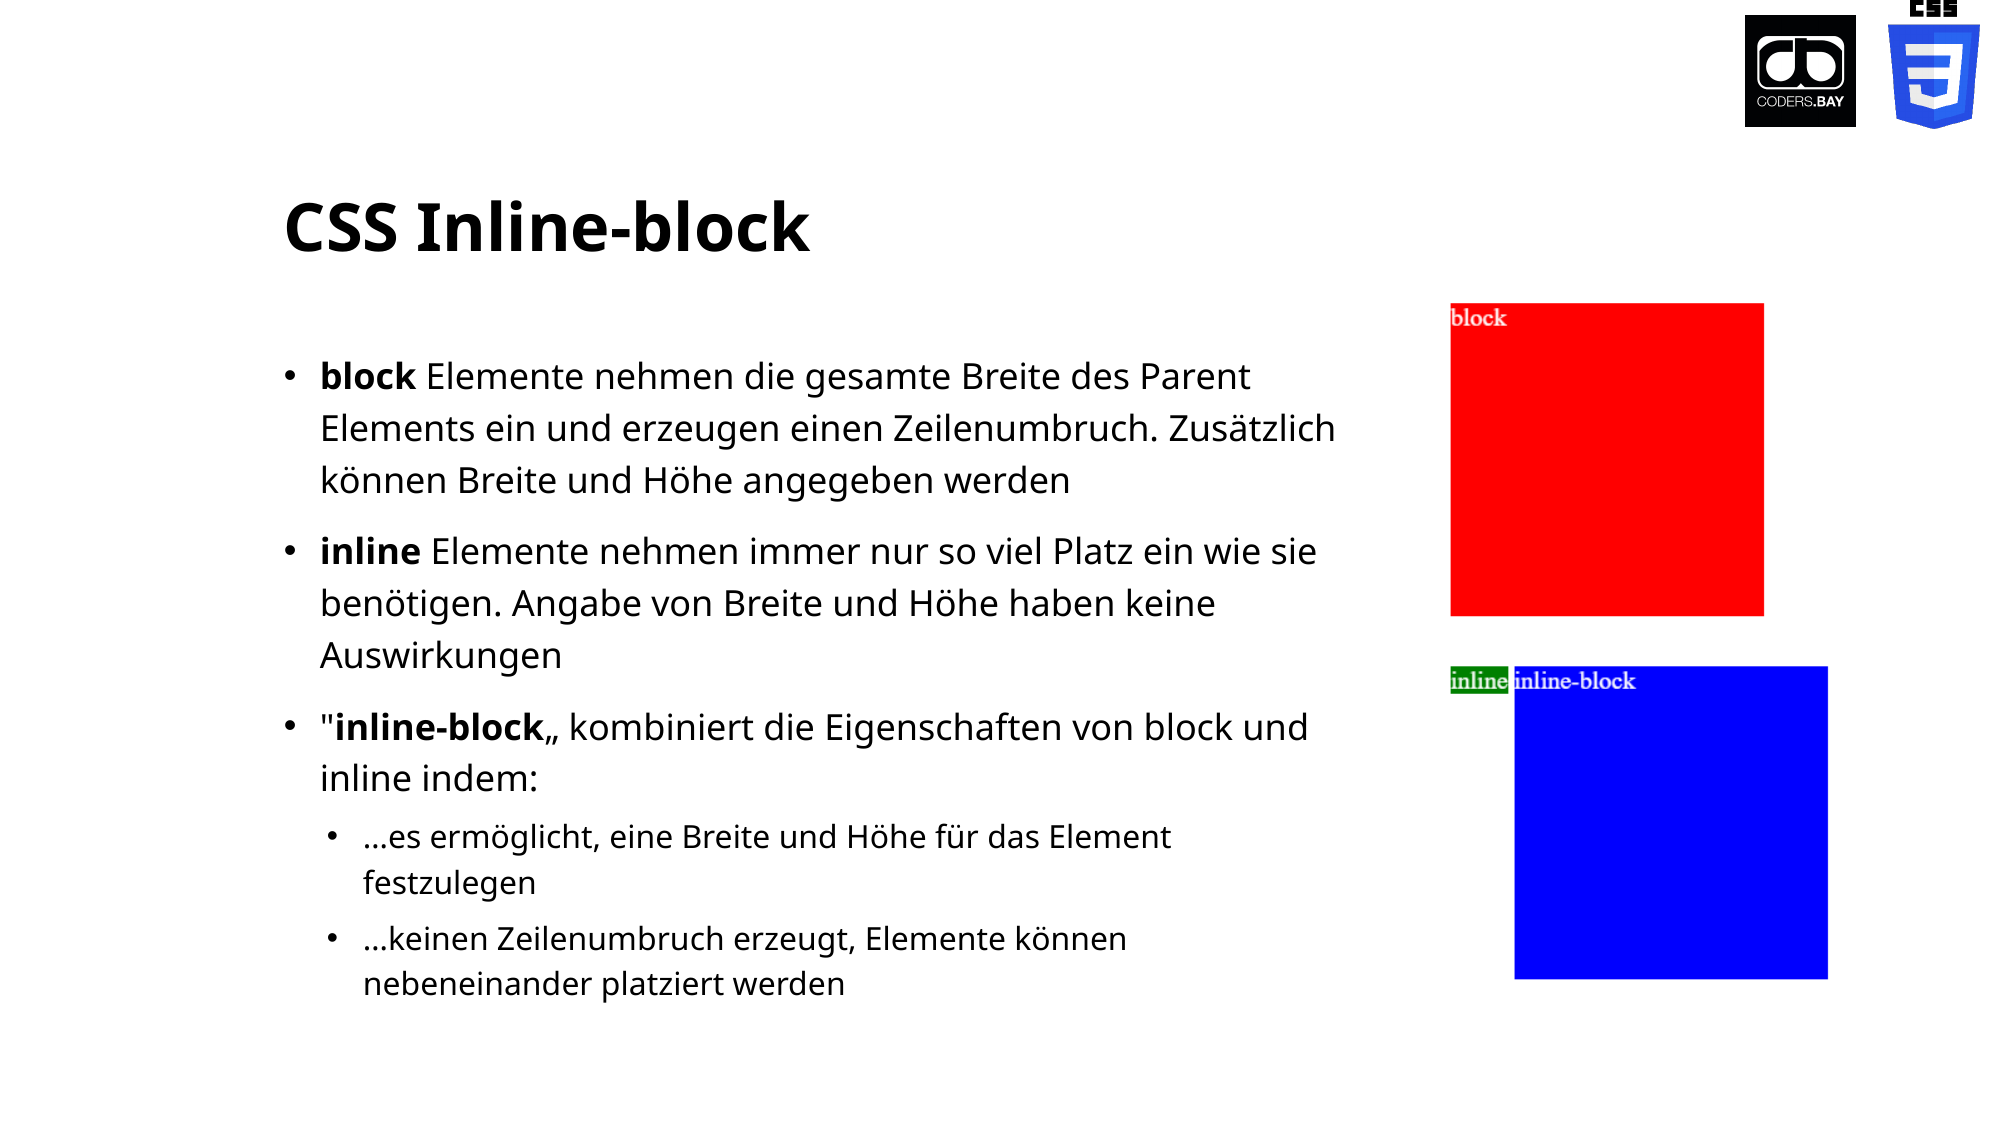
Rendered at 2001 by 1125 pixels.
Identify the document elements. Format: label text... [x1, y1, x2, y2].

list block Elemente nehmen die gesamte Breite des Parent Elements ein und erzeugen einen Zeilenumbruch. Zusätzlich können Breite und Höhe angegeben werden inline Elemente nehmen immer nur so viel Platz ein wie sie benötigen. Angabe von Breite und Höhe haben keine Auswirkungen "inline-block„ kombiniert die Eigenschaften von block und inline indem: …es ermöglicht, eine Breite und Höhe für das Element festzulegen …keinen Zeilenumbruch erzeugt, Elemente können nebeneinander platziert werden [268, 337, 1359, 1017]
picture [1888, 0, 1980, 129]
title CSS Inline-block [268, 112, 1732, 338]
picture [1442, 287, 1877, 1017]
picture [1745, 15, 1856, 127]
